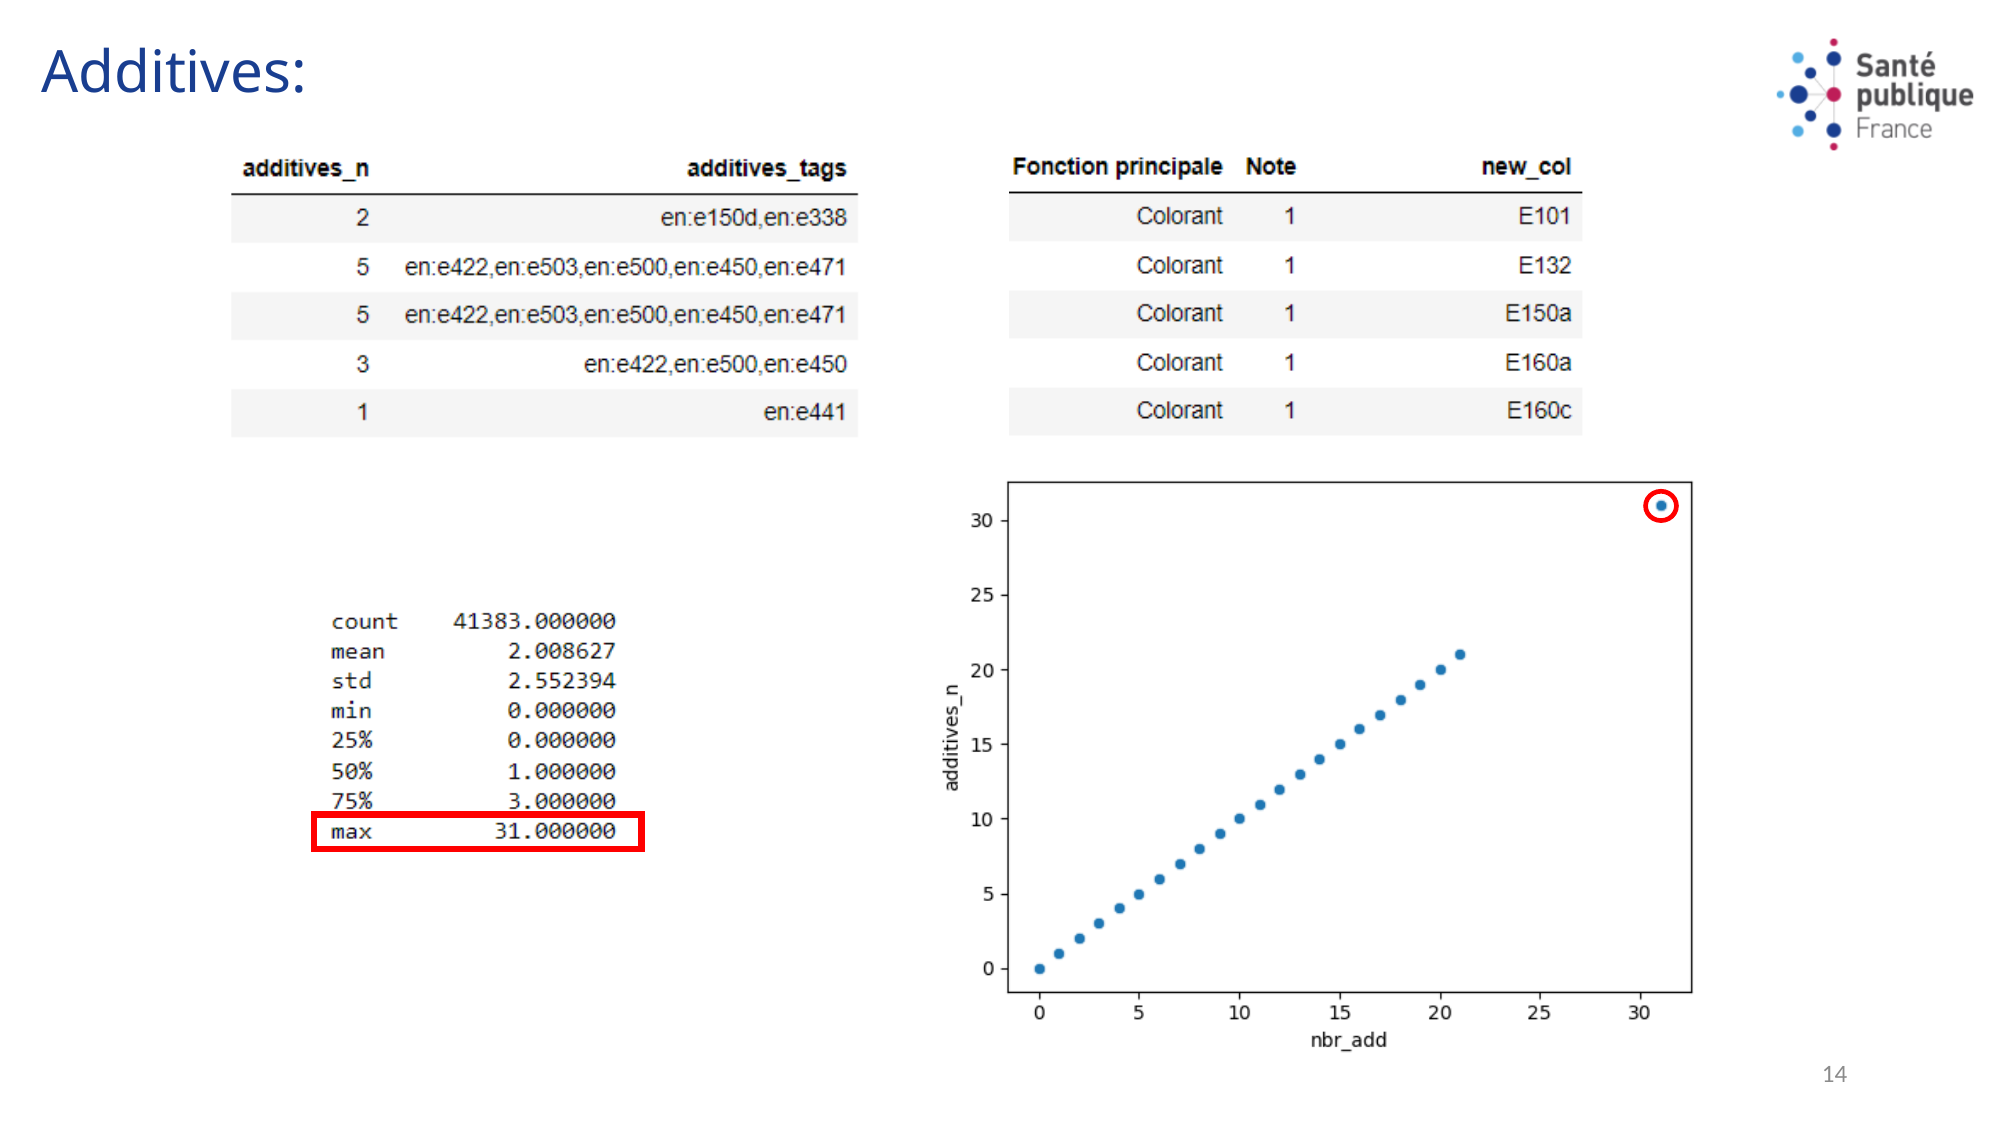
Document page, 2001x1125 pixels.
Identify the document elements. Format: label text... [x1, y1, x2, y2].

slide_number 14 [1412, 1042, 1863, 1103]
text_box [313, 813, 319, 850]
picture [929, 468, 1705, 1065]
picture [1747, 20, 2000, 169]
picture [1009, 134, 1583, 439]
picture [319, 604, 742, 850]
picture [231, 134, 860, 440]
text_box Additives: [26, 26, 1027, 112]
